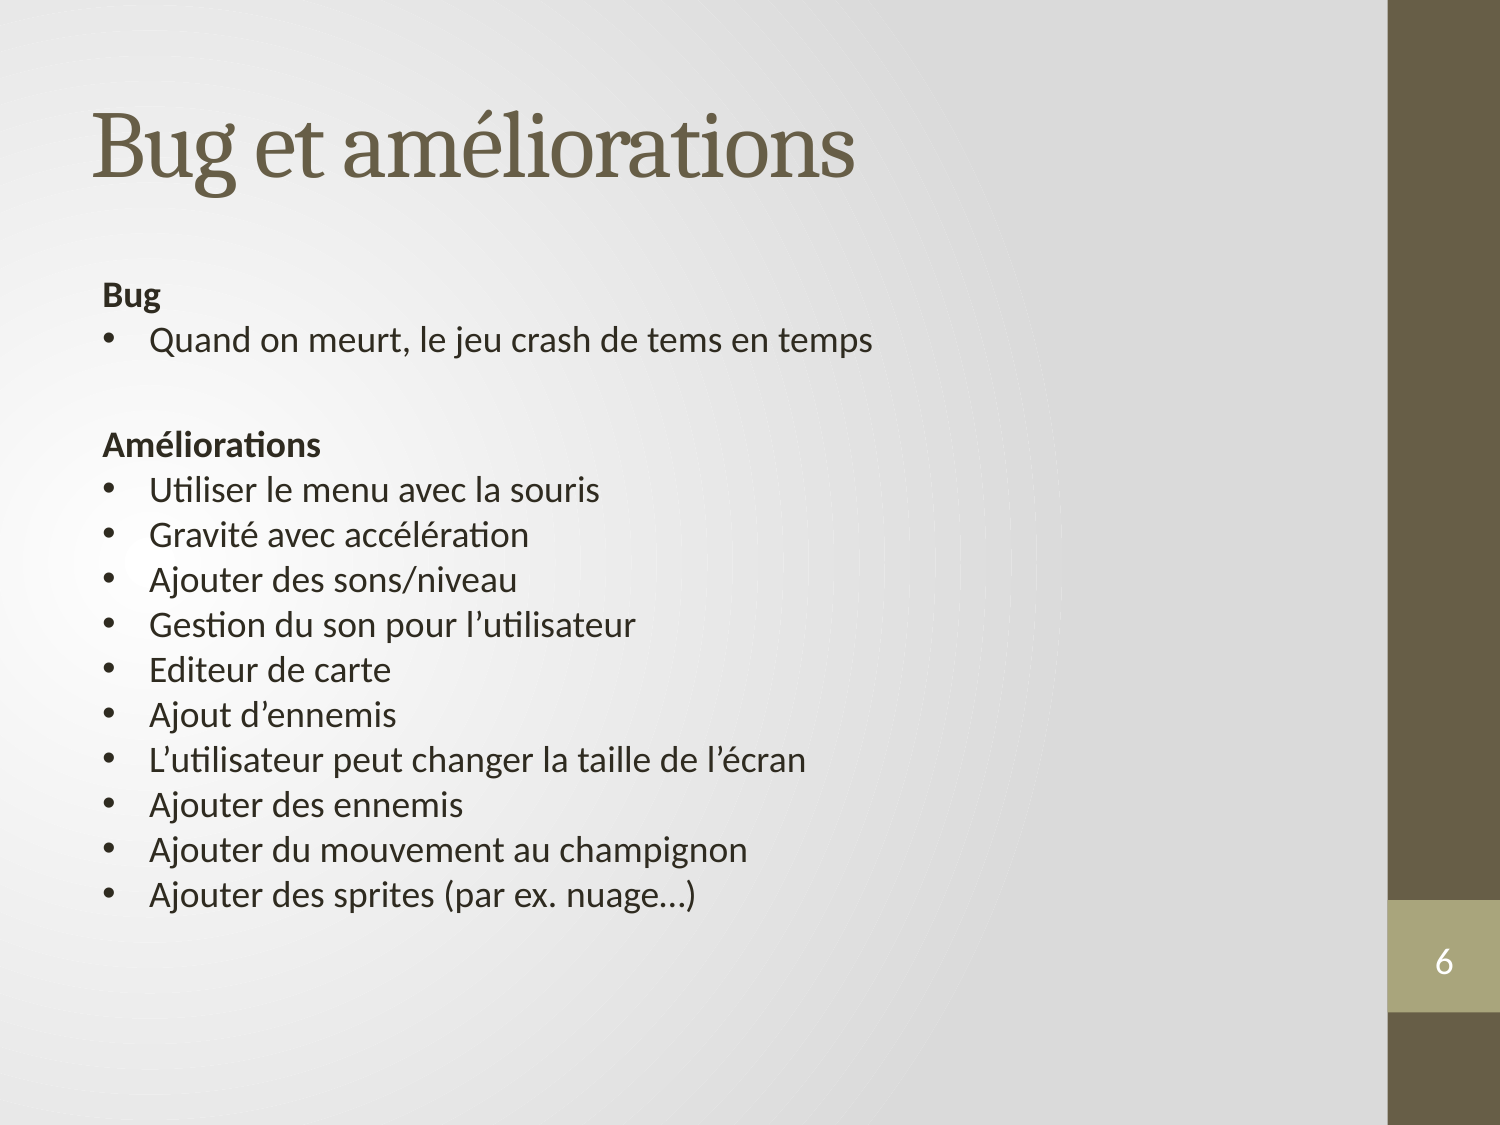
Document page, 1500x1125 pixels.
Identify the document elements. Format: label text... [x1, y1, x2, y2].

text_box Bug Quand on meurt, le jeu crash de tems en temps [87, 262, 1088, 368]
text_box Améliorations Utiliser le menu avec la souris Gravité avec accélération Ajouter des sons/niveau Gestion du son pour l’utilisateur Editeur de carte Ajout d’ennemis L’utilisateur peut changer la taille de l’écran Ajouter des ennemis Ajouter du mouvement au champignon Ajouter des sprites (par ex. nuage…) [87, 412, 1088, 923]
title Bug et améliorations [75, 45, 1325, 233]
slide_number 6 [1397, 925, 1492, 994]
